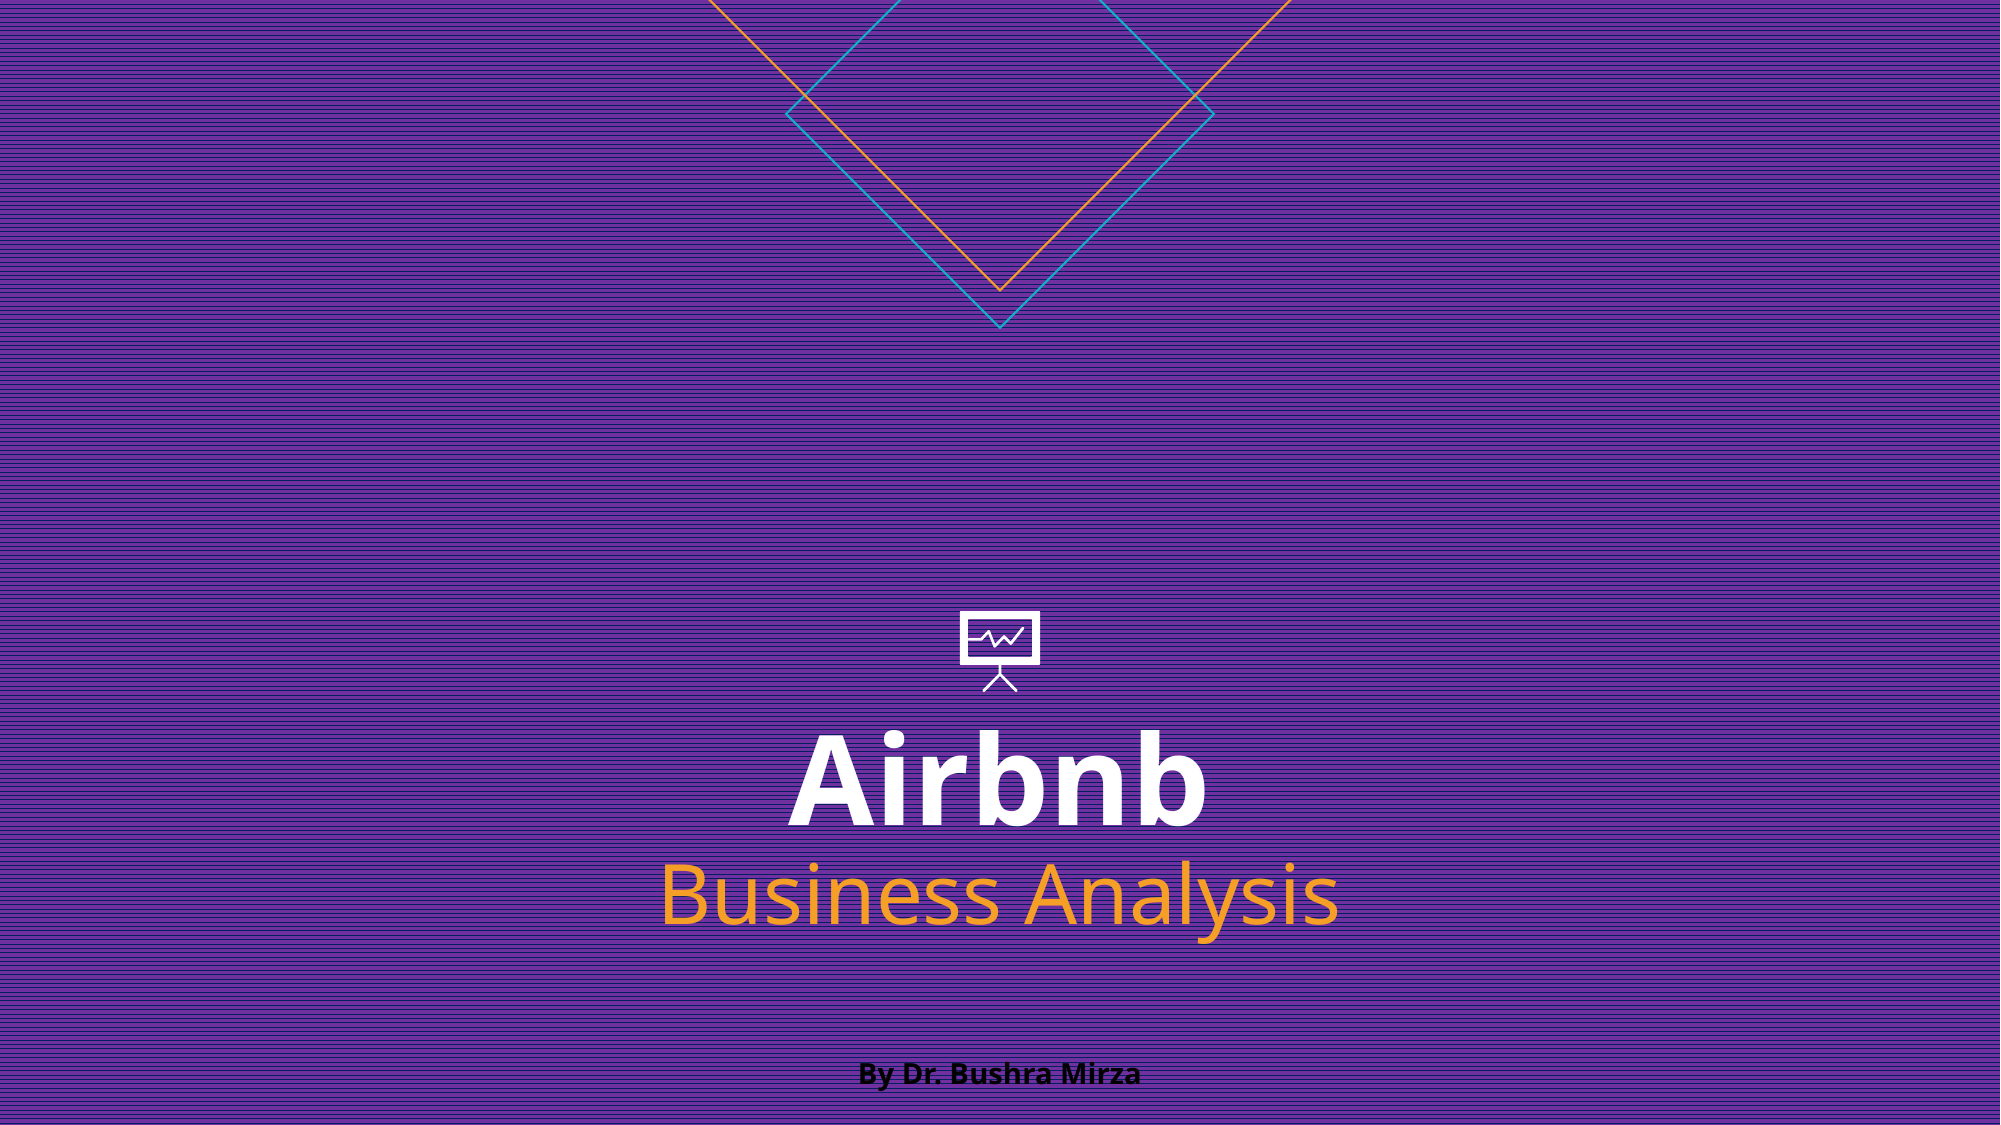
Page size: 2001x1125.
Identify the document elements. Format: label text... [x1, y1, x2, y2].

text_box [959, 611, 1041, 692]
title Airbnb Business Analysis [249, 717, 1750, 943]
text_box [784, 95, 1216, 330]
text_box [708, 0, 1292, 292]
footer By Dr. Bushra Mirza [662, 1042, 1338, 1103]
